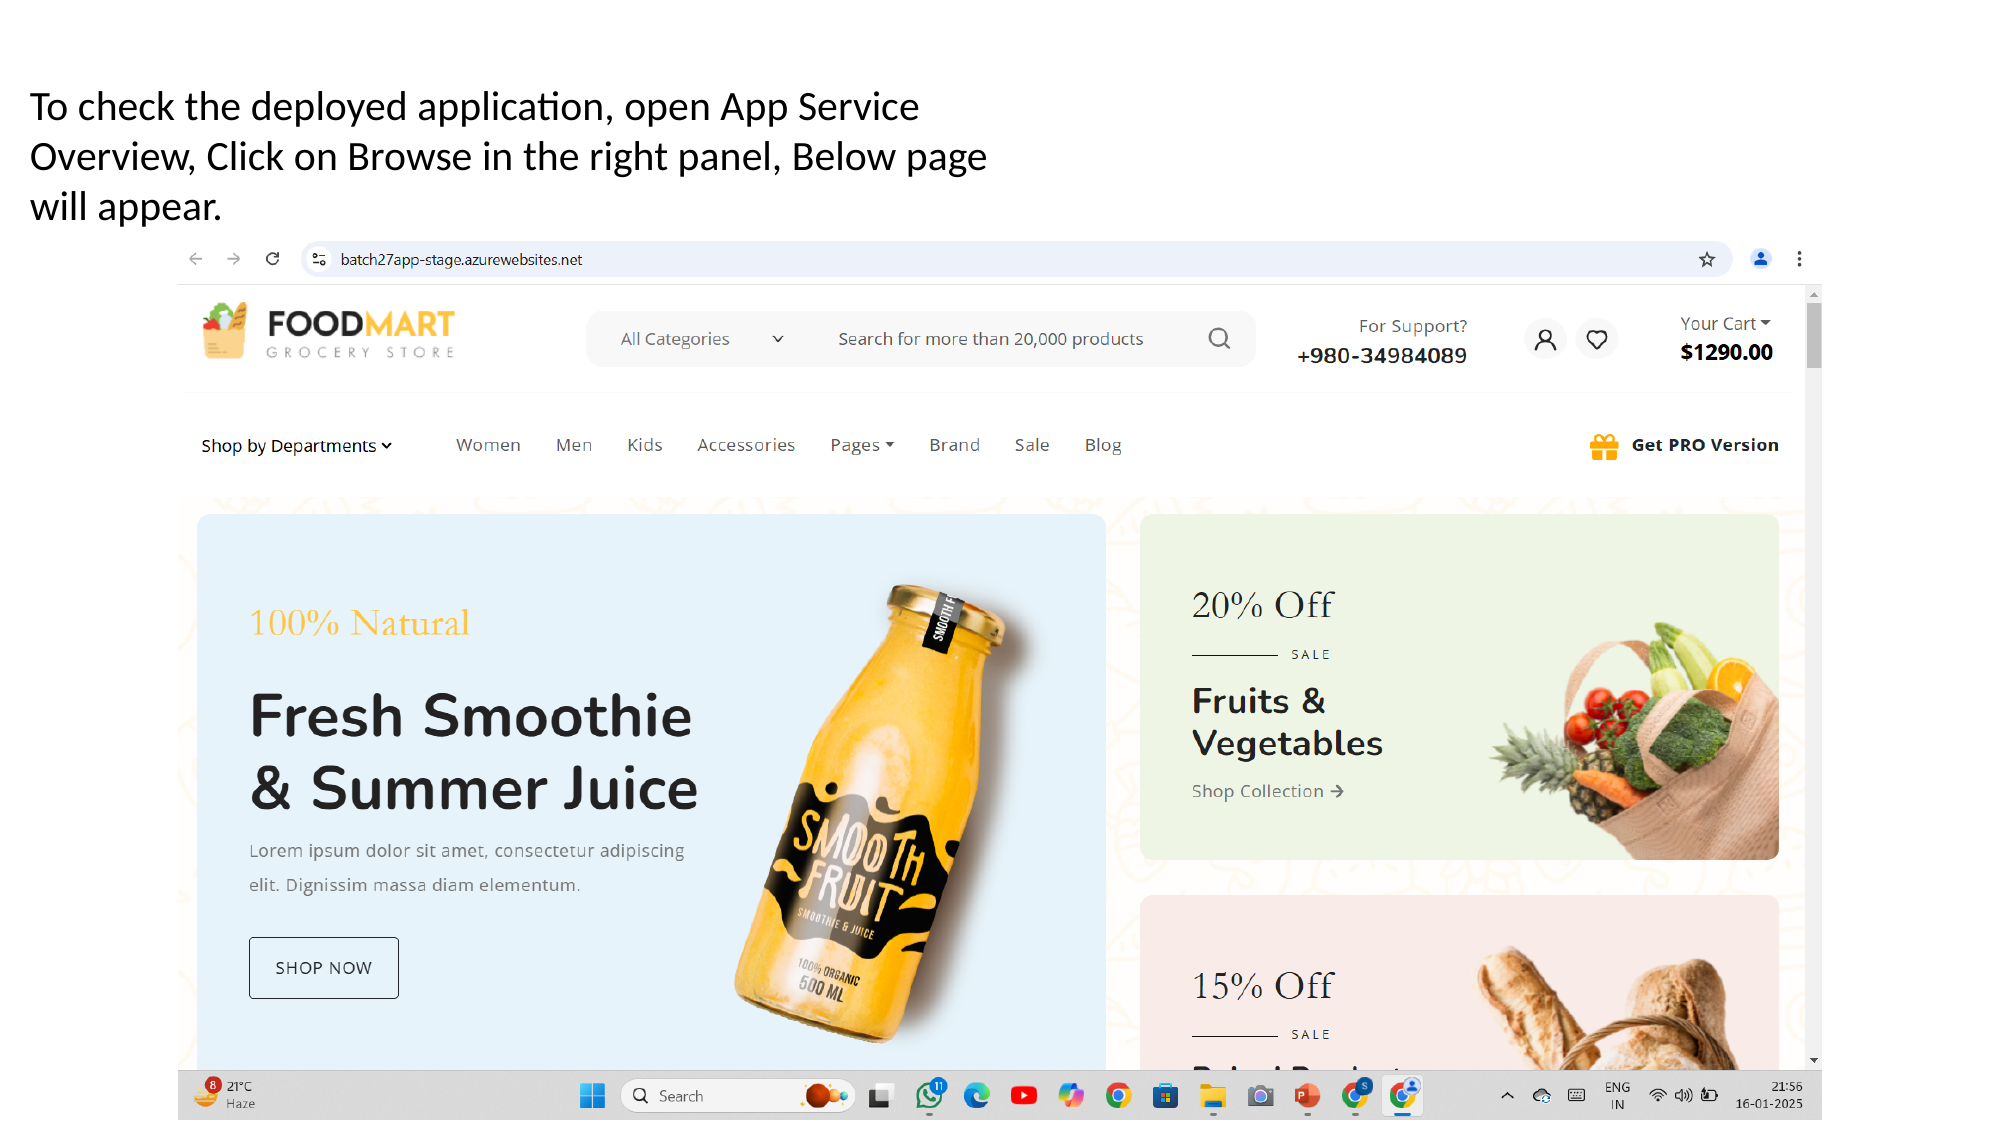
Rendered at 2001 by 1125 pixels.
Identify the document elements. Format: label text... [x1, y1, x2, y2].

text_box To check the deployed application, open App Service Overview, Click on Browse in the right panel, Below page will appear. [15, 71, 1015, 237]
picture [178, 237, 1822, 1120]
